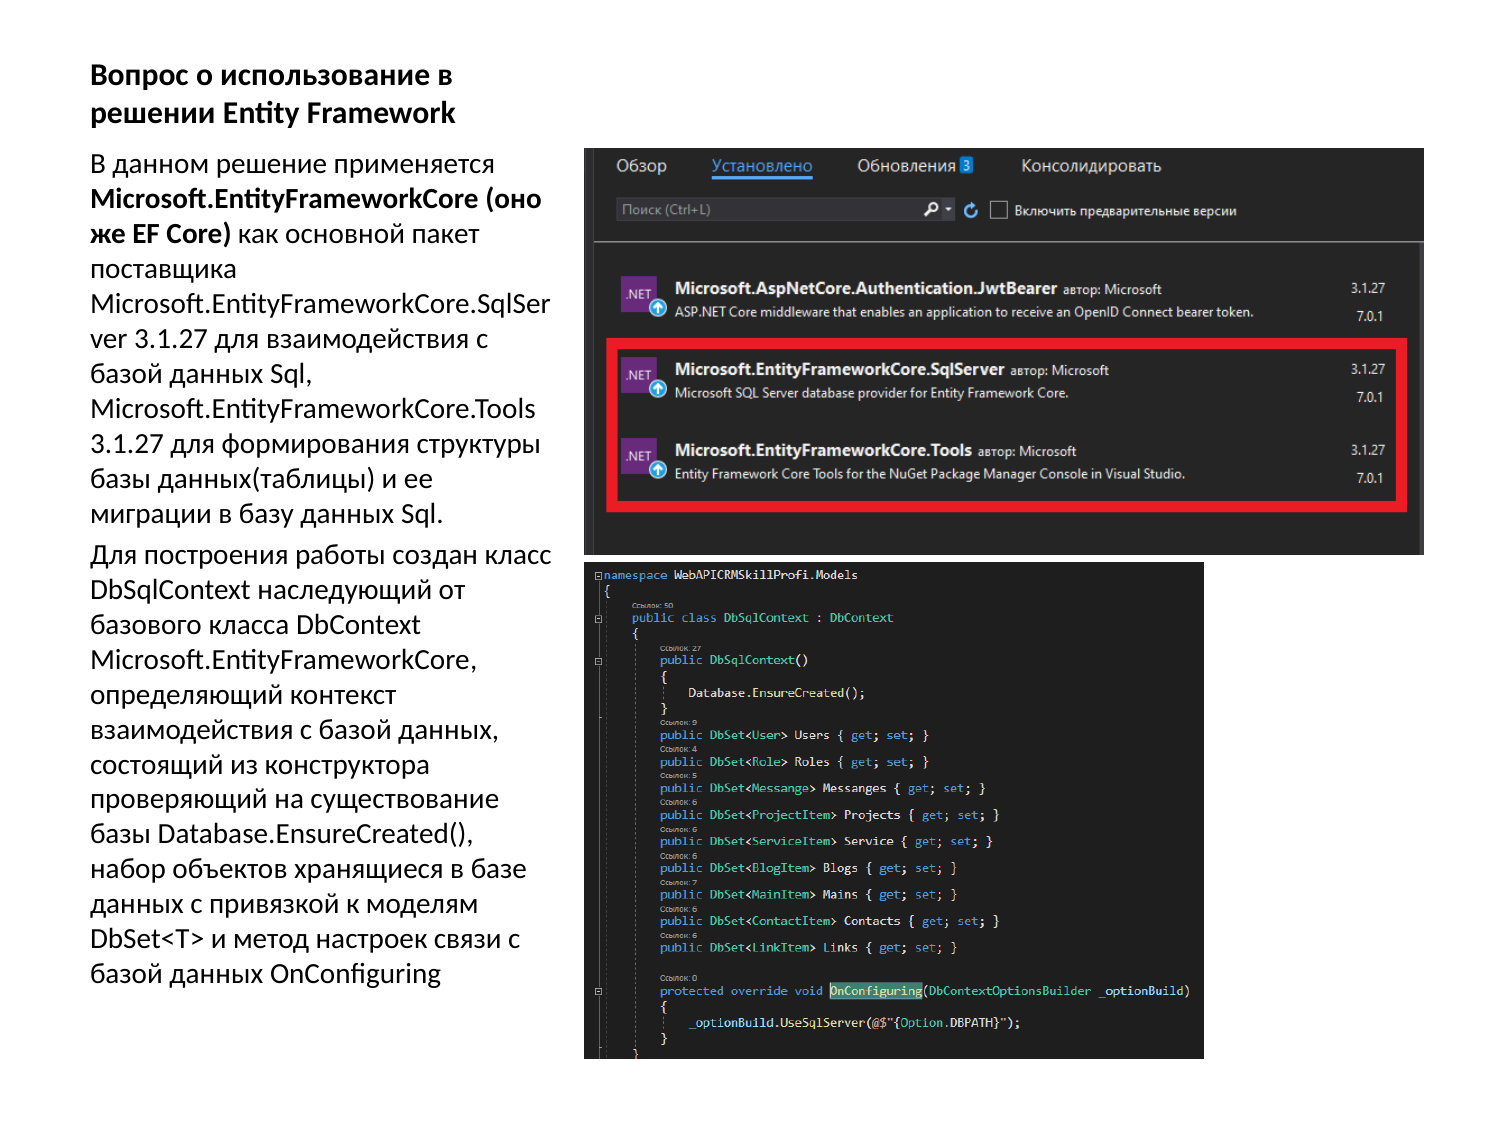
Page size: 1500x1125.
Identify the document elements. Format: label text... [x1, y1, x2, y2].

title Вопрос о использование в решении Entity Framework [75, 44, 569, 137]
list В данном решение применяется Microsoft.EntityFrameworkCore (оно же EF Core) как основной пакет поставщика Microsoft.EntityFrameworkCore.SqlServer 3.1.27 для взаимодействия с базой данных Sql, Microsoft.EntityFrameworkCore.Tools 3.1.27 для формирования структуры базы данных(таблицы) и ее миграции в базу данных Sql. Для построения работы создан класс DbSqlContext наследующий от базового класса DbContext Microsoft.EntityFrameworkCore, определяющий контекст взаимодействия с базой данных, состоящий из конструктора проверяющий на существование базы Database.EnsureCreated(), набор объектов хранящиеся в базе данных с привязкой к моделям DbSet<Т> и метод настроек связи с базой данных OnConfiguring [75, 137, 569, 1005]
picture [584, 562, 1205, 1059]
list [584, 148, 1424, 555]
